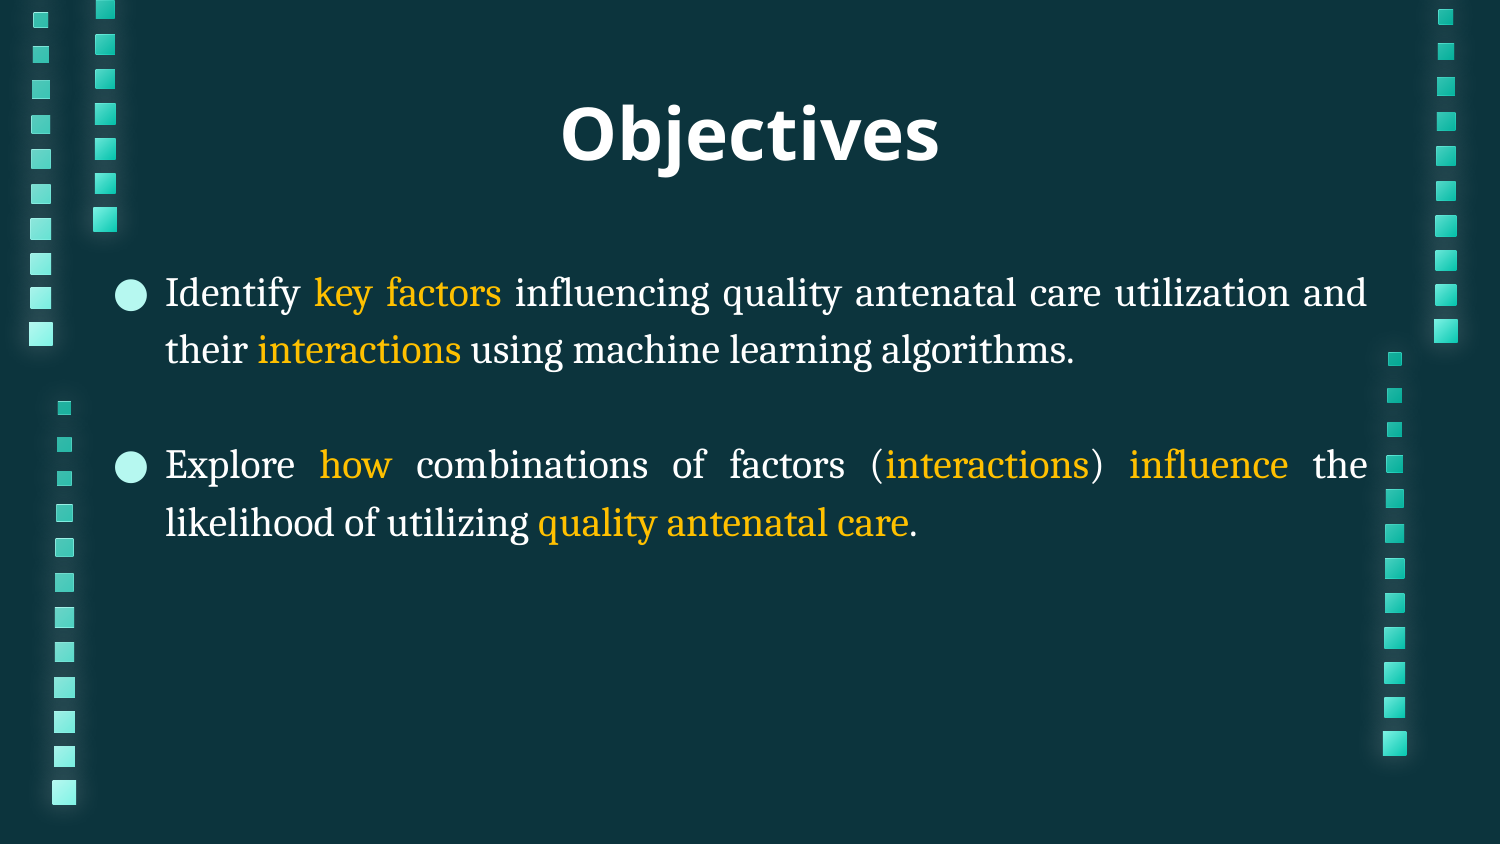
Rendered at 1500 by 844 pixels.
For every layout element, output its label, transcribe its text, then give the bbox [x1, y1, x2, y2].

title Objectives [118, 72, 1383, 167]
subtitle Identify key factors influencing quality antenatal care utilization and their interactions using machine learning algorithms. Explore how combinations of factors (interactions) influence the likelihood of utilizing quality antenatal care. [75, 242, 1383, 825]
